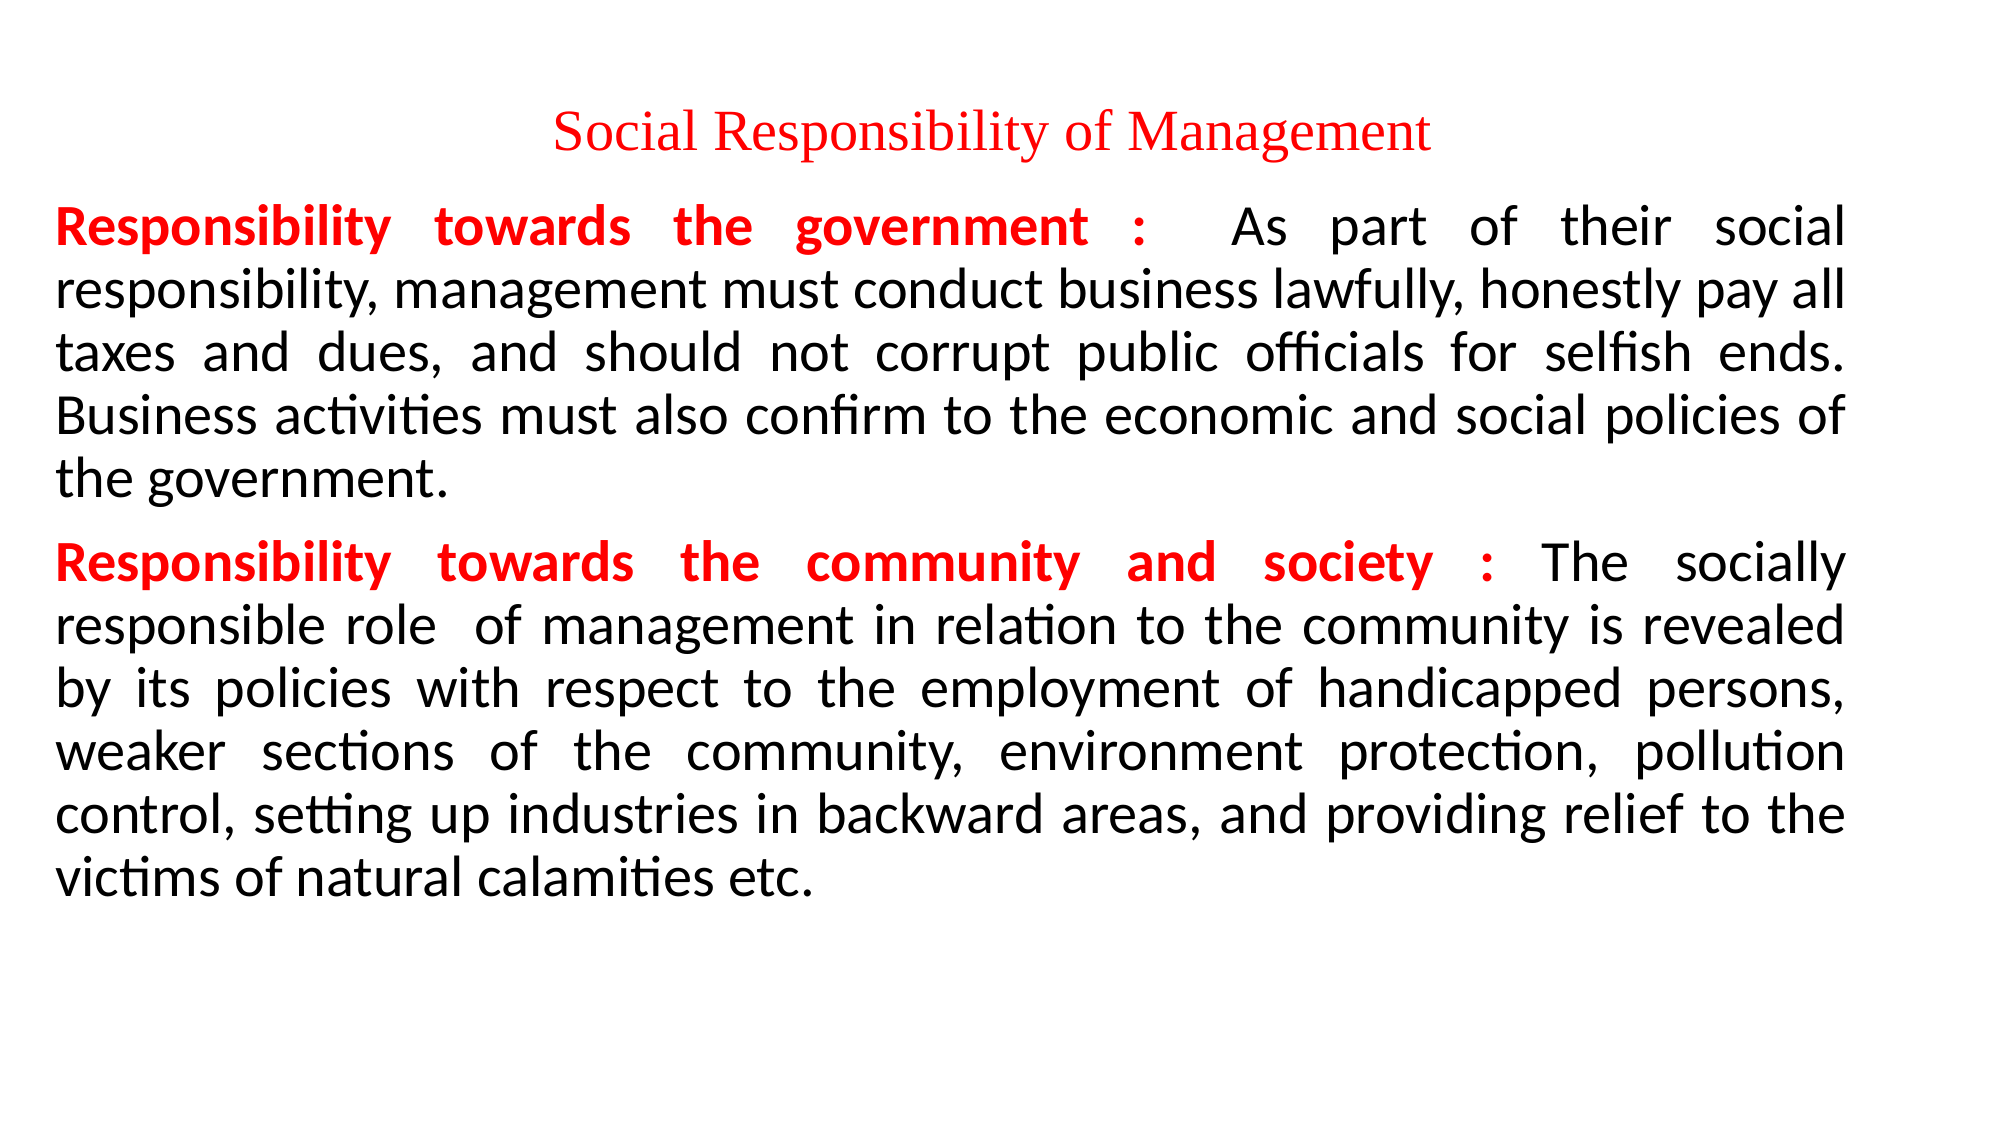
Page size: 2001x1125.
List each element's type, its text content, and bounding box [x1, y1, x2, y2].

list Responsibility towards the government : As part of their social responsibility, management must conduct business lawfully, honestly pay all taxes and dues, and should not corrupt public officials for selfish ends. Business activities must also confirm to the economic and social policies of the government. Responsibility towards the community and society : The socially responsible role of management in relation to the community is revealed by its policies with respect to the employment of handicapped persons, weaker sections of the community, environment protection, pollution control, setting up industries in backward areas, and providing relief to the victims of natural calamities etc. [40, 188, 1863, 1076]
title Social Responsibility of Management [137, 59, 1863, 188]
